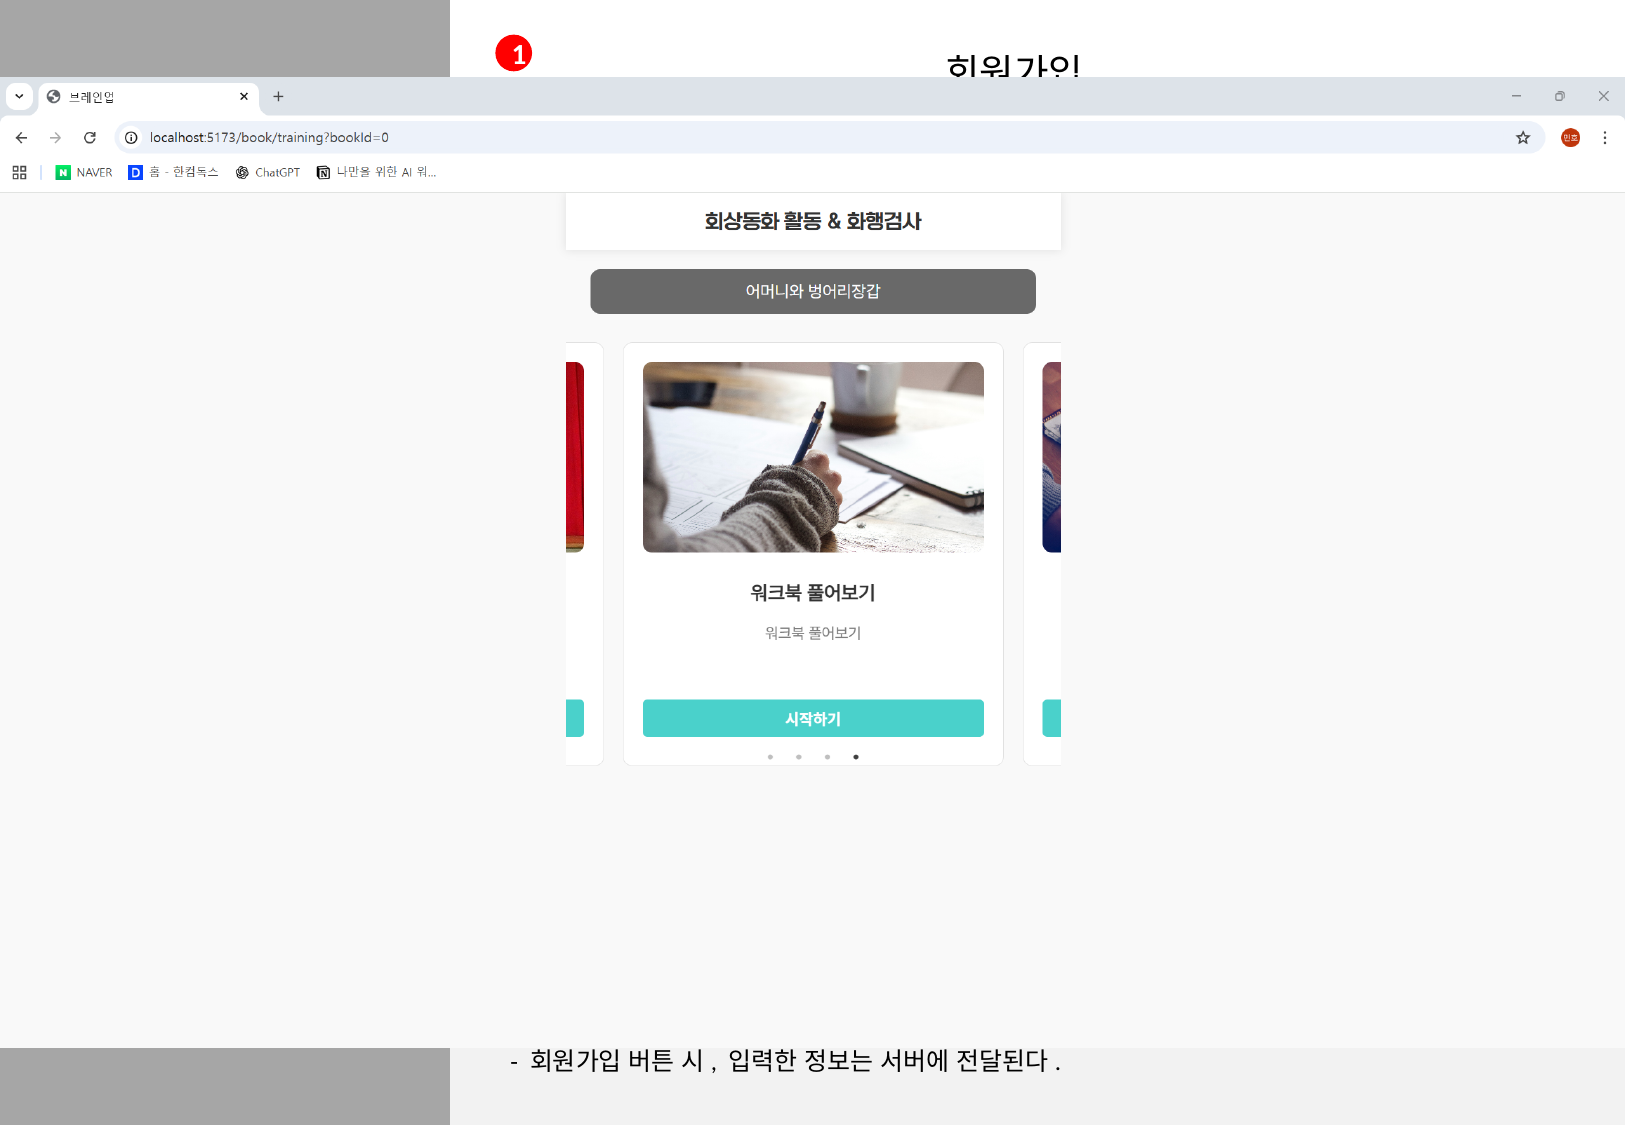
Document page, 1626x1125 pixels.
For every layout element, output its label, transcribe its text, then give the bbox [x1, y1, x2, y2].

text_box [0, 1048, 450, 1125]
text_box [0, 0, 450, 76]
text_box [46, 1048, 404, 1055]
picture [0, 76, 1625, 1048]
text_box - 1~6까지 회원가입 정보를 입력할 수 있다. - 7번은 클릭 시, 입력한 아이디를 DB 내 데이터와 비교하여 중복체크를 할 수 있다. - 8번은 선택박스로 만들어 미리 정의된 이메일 주소 및 ‘직접 입력’을 선택할 수 있다. - 회원가입 버튼 시, 입력한 정보는 서버에 전달된다. [495, 1048, 1593, 1084]
text_box [450, 1048, 1625, 1125]
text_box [46, 70, 404, 76]
text_box 회원가입 [930, 41, 1099, 76]
text_box 1 [495, 34, 533, 72]
